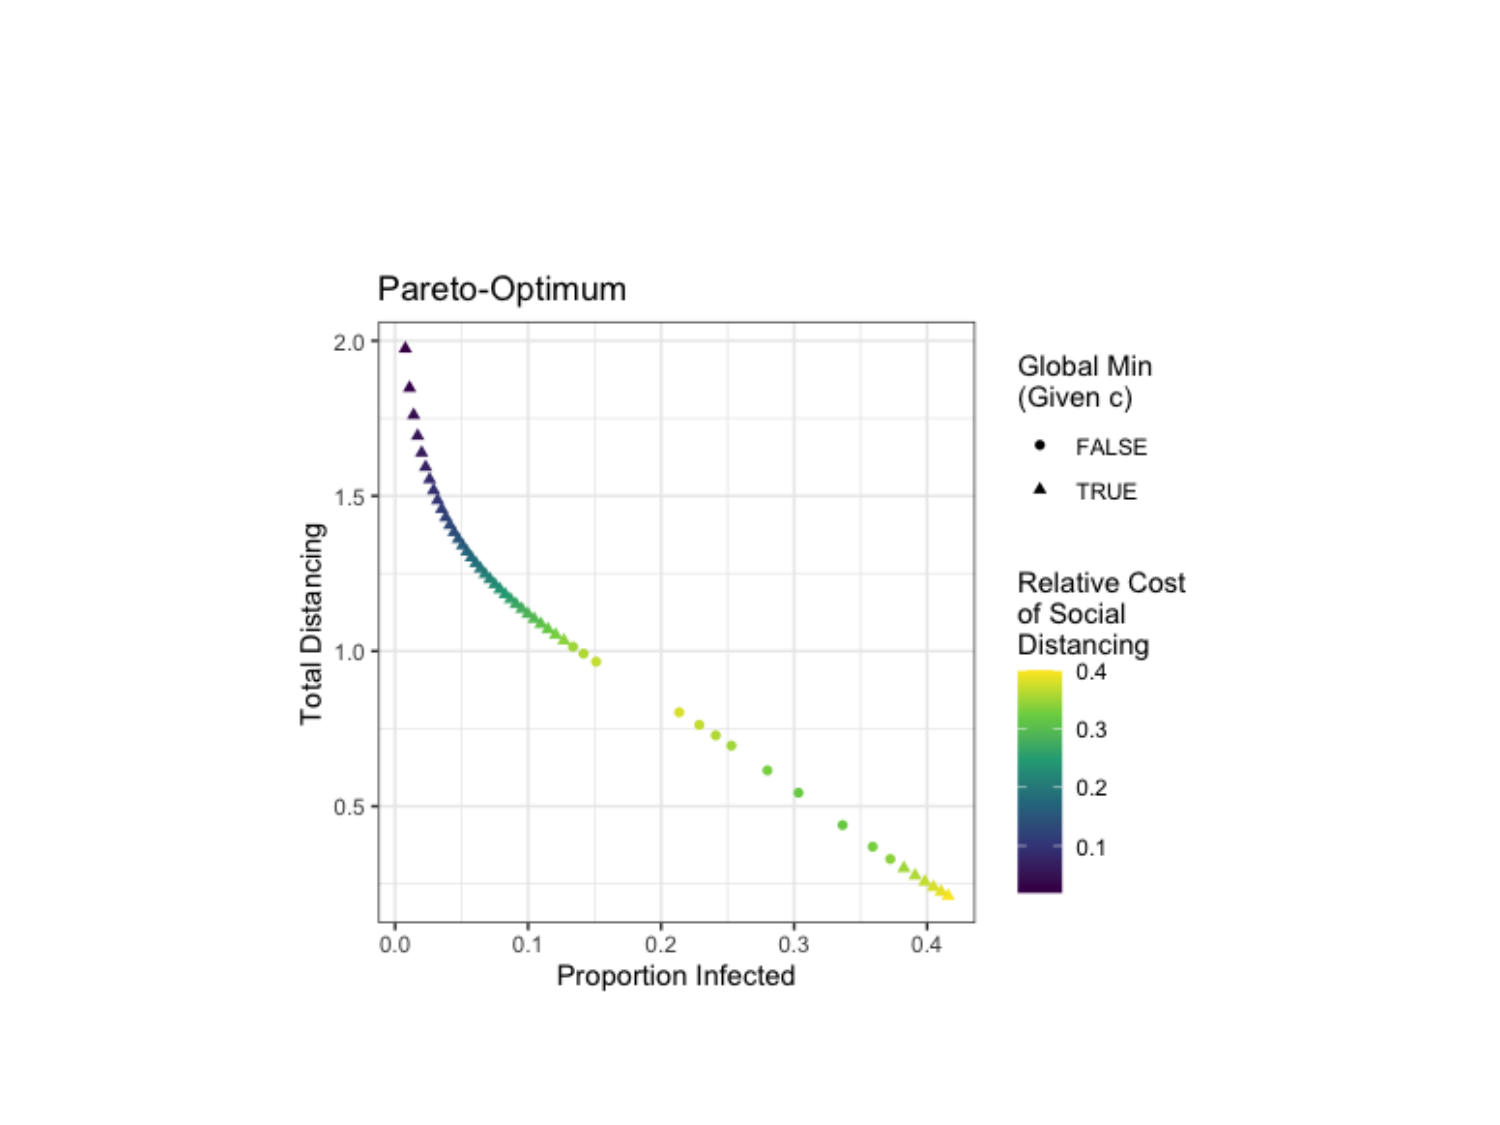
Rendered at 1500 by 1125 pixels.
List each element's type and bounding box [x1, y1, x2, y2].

picture [287, 262, 1215, 1005]
